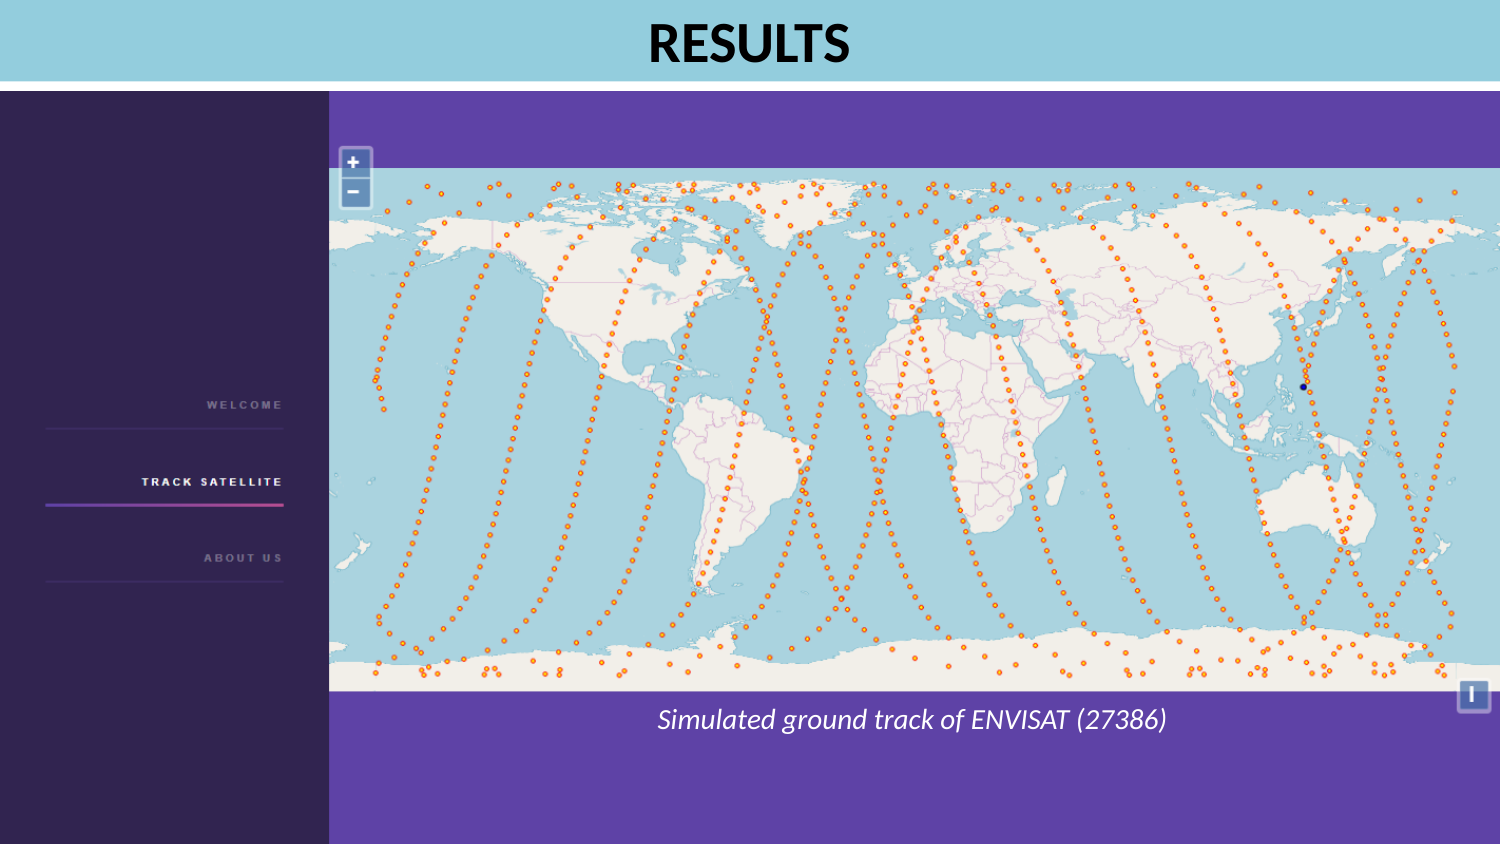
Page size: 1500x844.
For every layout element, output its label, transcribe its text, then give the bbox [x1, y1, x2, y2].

text_box RESULTS [0, 0, 1500, 82]
picture [0, 90, 1500, 844]
